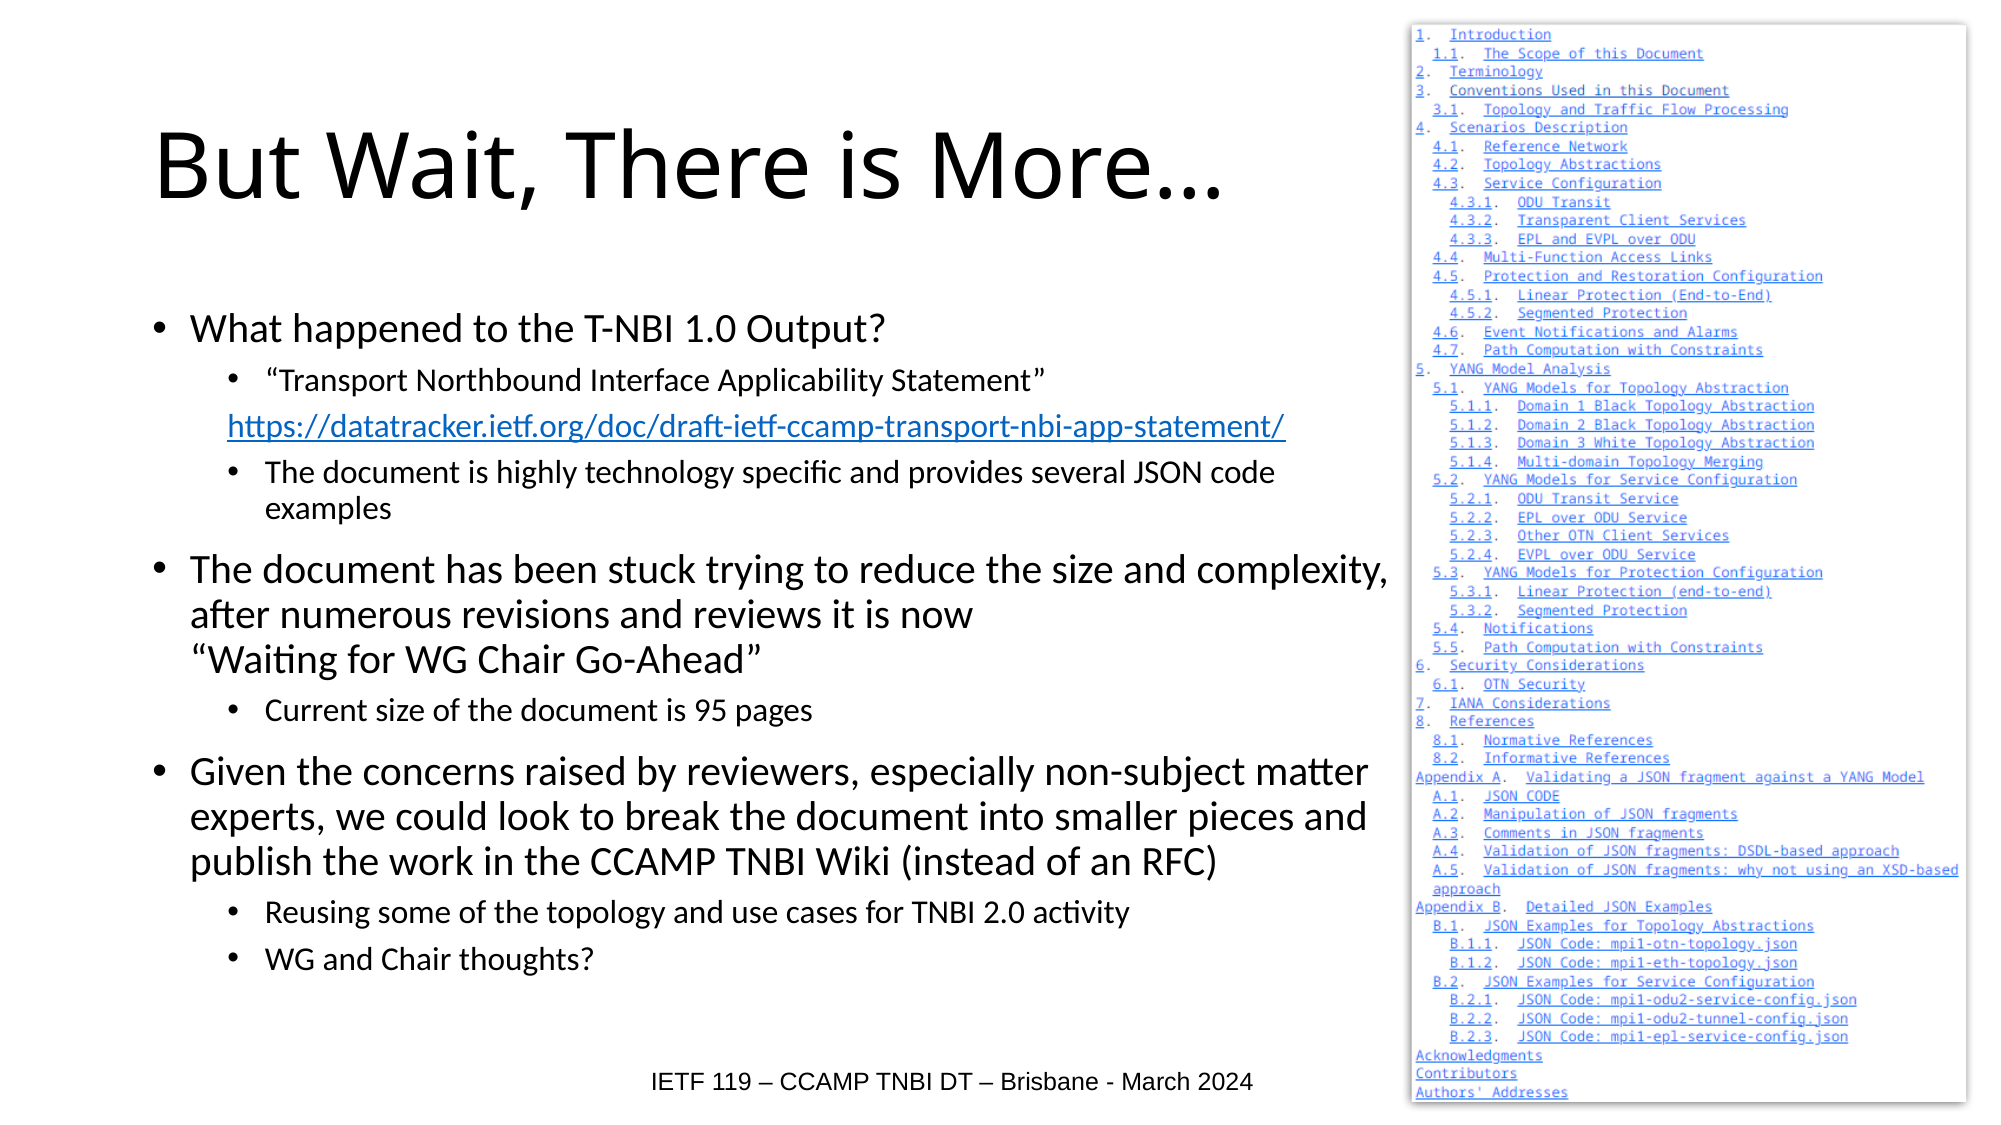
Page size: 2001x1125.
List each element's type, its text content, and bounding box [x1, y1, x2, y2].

footer IETF 119 – CCAMP TNBI DT – Brisbane - March 2024 [625, 1057, 1280, 1104]
picture [1411, 23, 1967, 1102]
list What happened to the T-NBI 1.0 Output? “Transport Northbound Interface Applicability Statement” https://datatracker.ietf.org/doc/draft-ietf-ccamp-transport-nbi-app-statement/ The document is highly technology specific and provides several JSON code examples The document has been stuck trying to reduce the size and complexity, after numerous revisions and reviews it is now “Waiting for WG Chair Go-Ahead” Current size of the document is 95 pages Given the concerns raised by reviewers, especially non-subject matter experts, we could look to break the document into smaller pieces and publish the work in the CCAMP TNBI Wiki (instead of an RFC) Reusing some of the topology and use cases for TNBI 2.0 activity WG and Chair thoughts? [137, 299, 1403, 1014]
title But Wait, There is More… [137, 59, 1403, 278]
